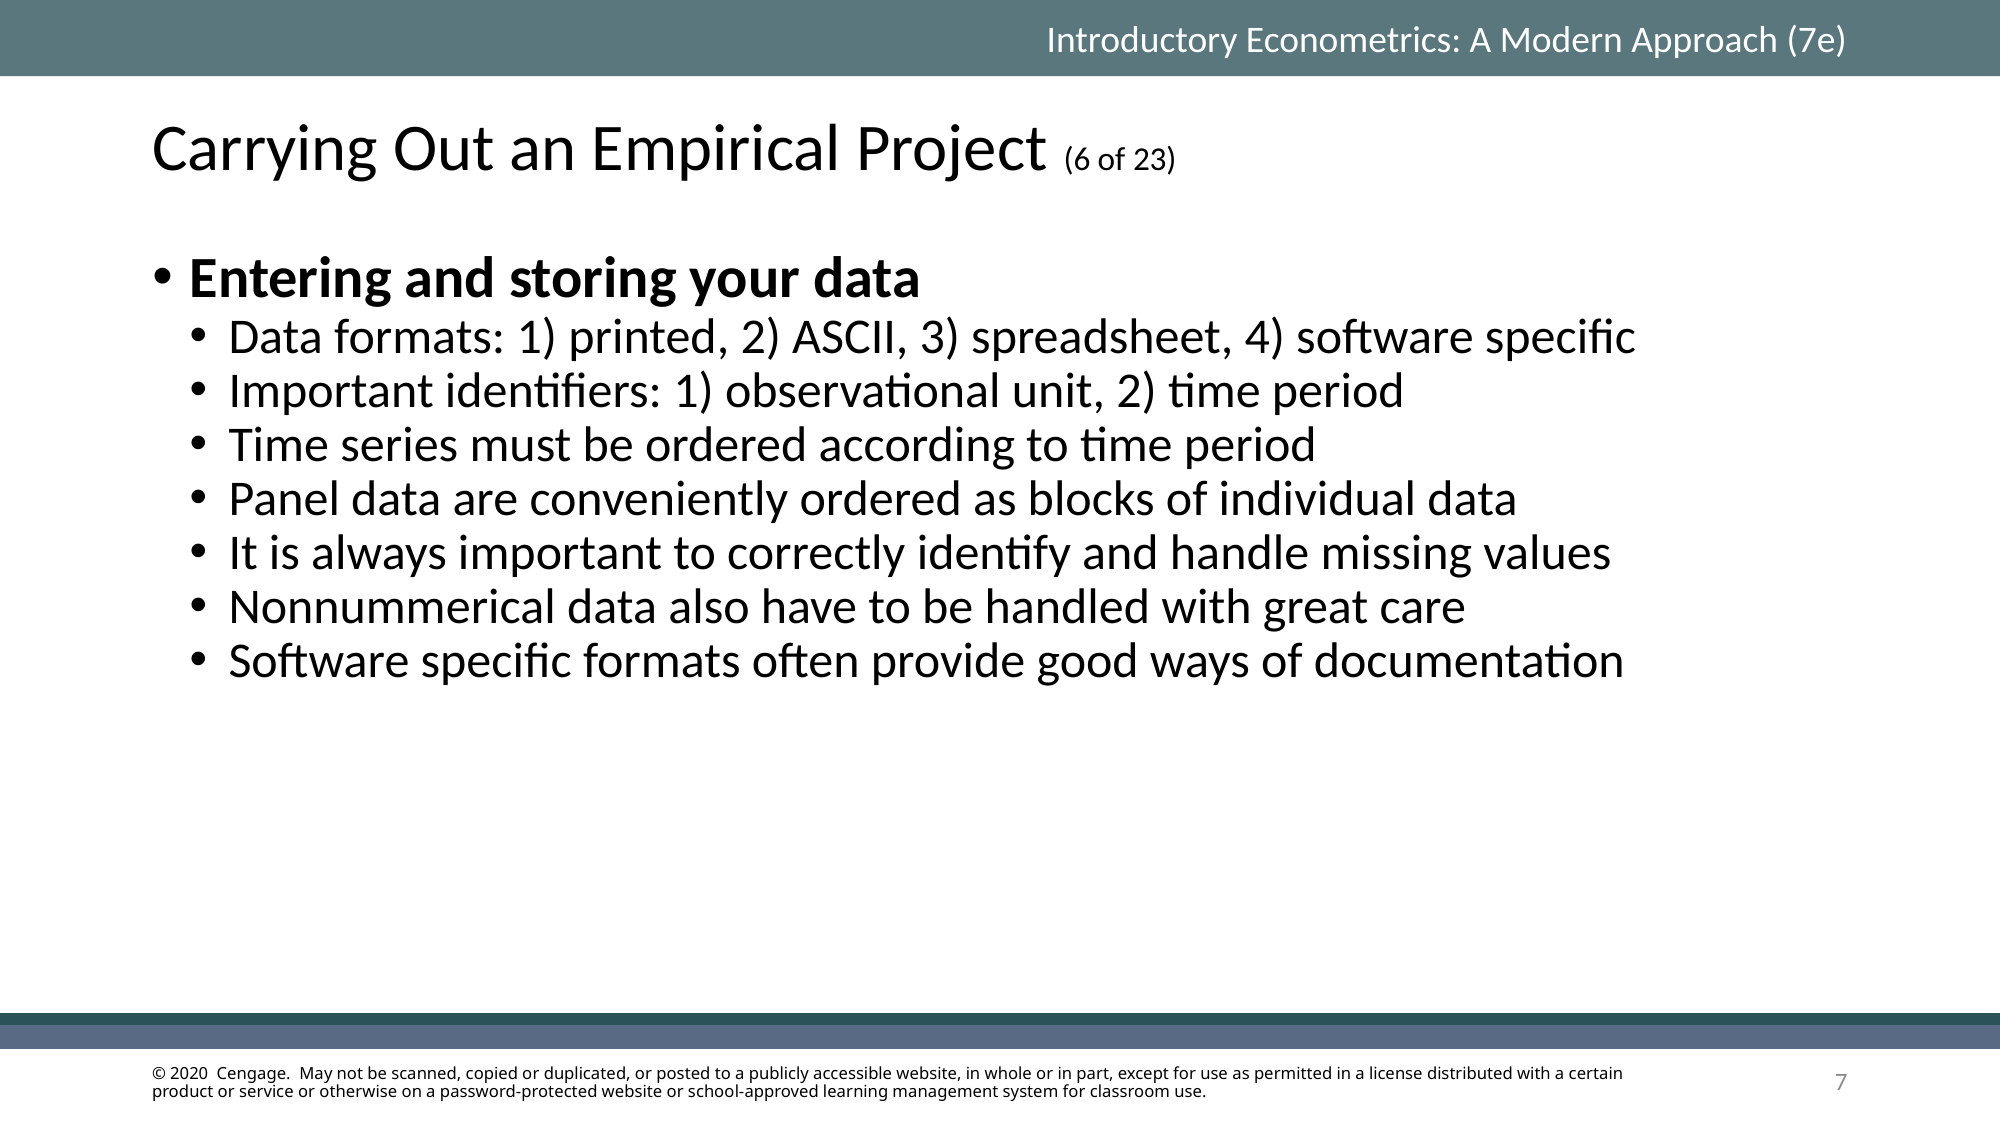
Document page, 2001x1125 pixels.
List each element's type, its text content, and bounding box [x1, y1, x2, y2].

list Entering and storing your data Data formats: 1) printed, 2) ASCII, 3) spreadsheet, 4) software specific Important identifiers: 1) observational unit, 2) time period Time series must be ordered according to time period Panel data are conveniently ordered as blocks of individual data It is always important to correctly identify and handle missing values Nonnummerical data also have to be handled with great care Software specific formats often provide good ways of documentation [137, 239, 1863, 990]
slide_number 7 [1759, 1057, 1863, 1103]
title Carrying Out an Empirical Project (6 of 23) [137, 104, 1863, 225]
